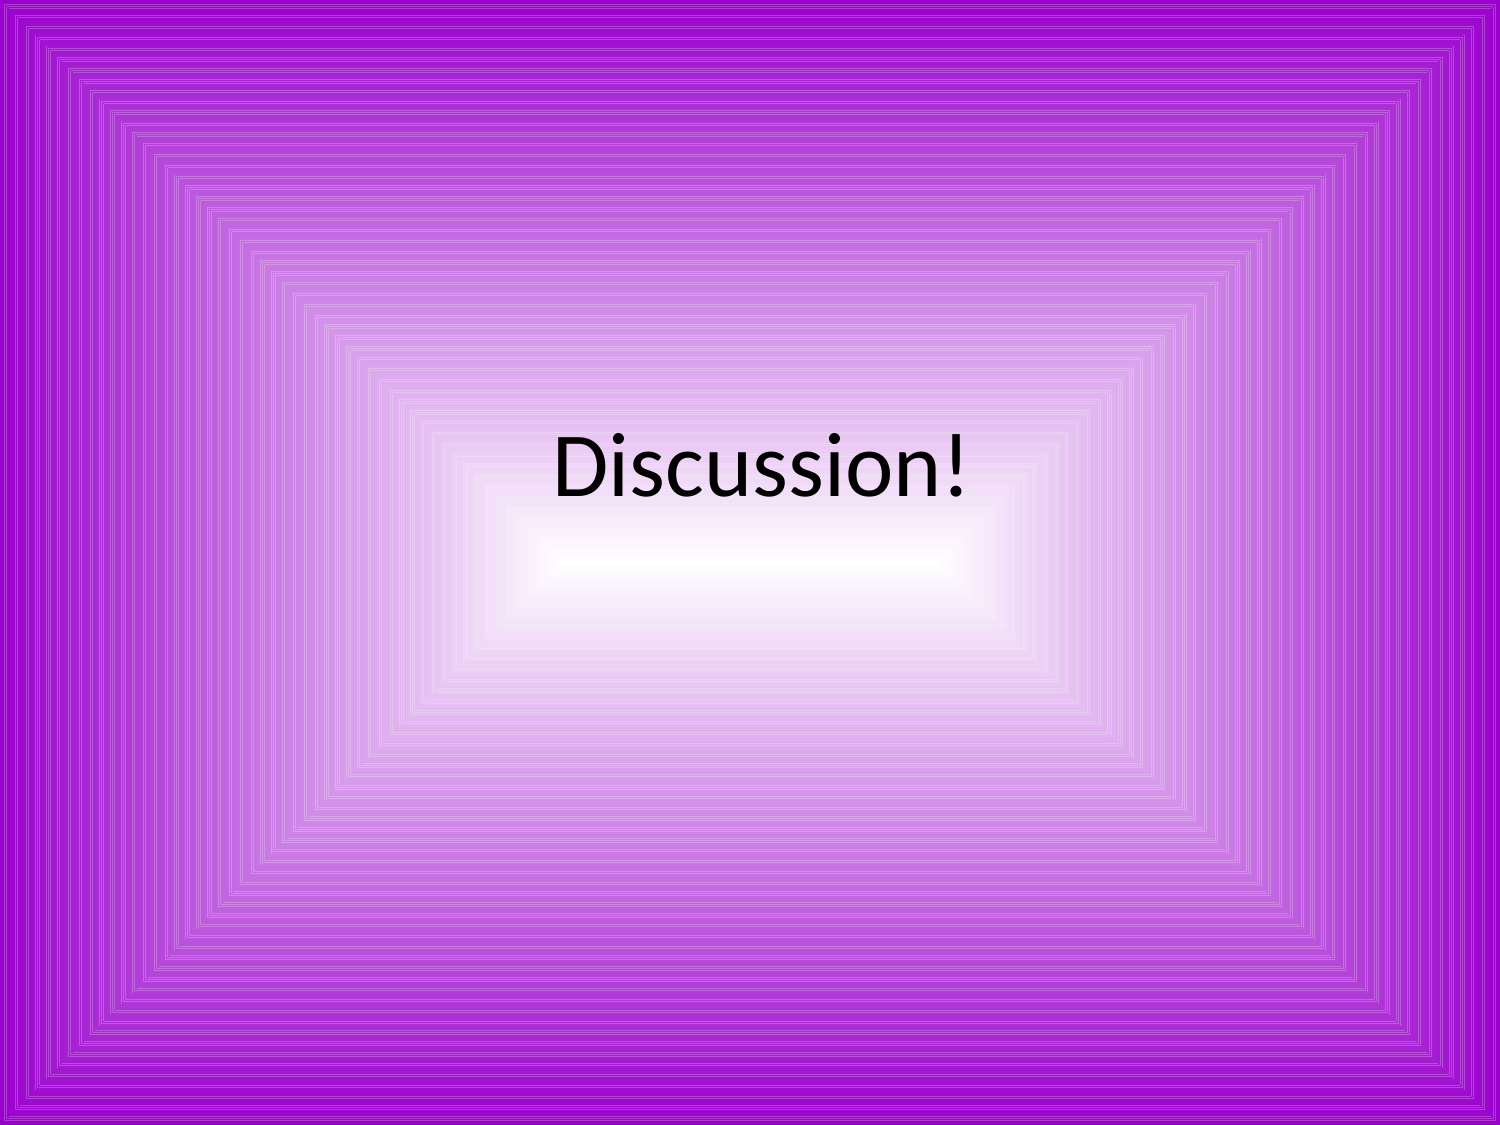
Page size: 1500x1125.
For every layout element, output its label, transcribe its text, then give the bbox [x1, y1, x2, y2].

title Discussion! [87, 387, 1438, 533]
